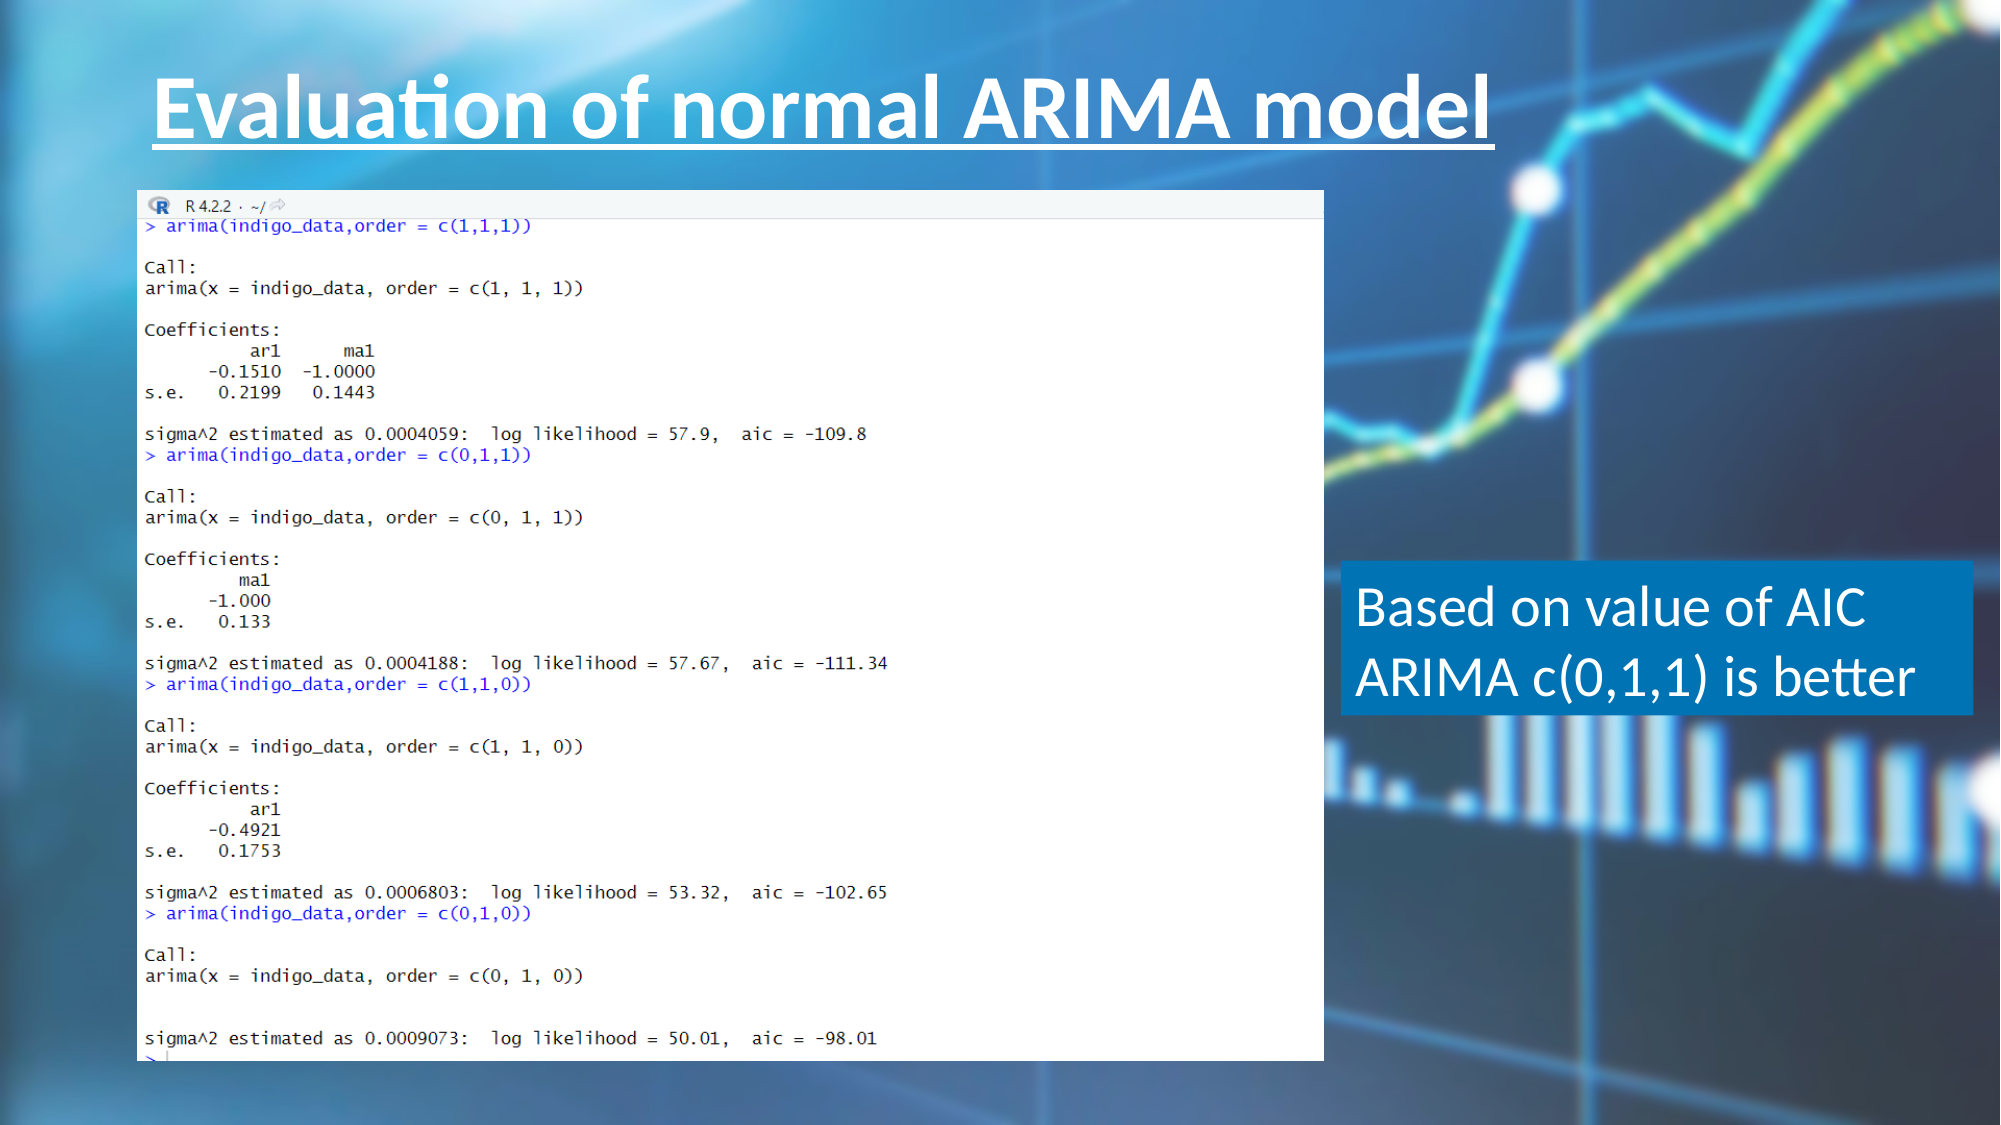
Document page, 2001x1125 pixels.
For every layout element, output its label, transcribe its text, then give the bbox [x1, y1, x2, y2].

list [137, 190, 1324, 1061]
text_box Based on value of AIC ARIMA c(0,1,1) is better [1340, 560, 1974, 716]
title Evaluation of normal ARIMA model [137, 0, 1863, 218]
